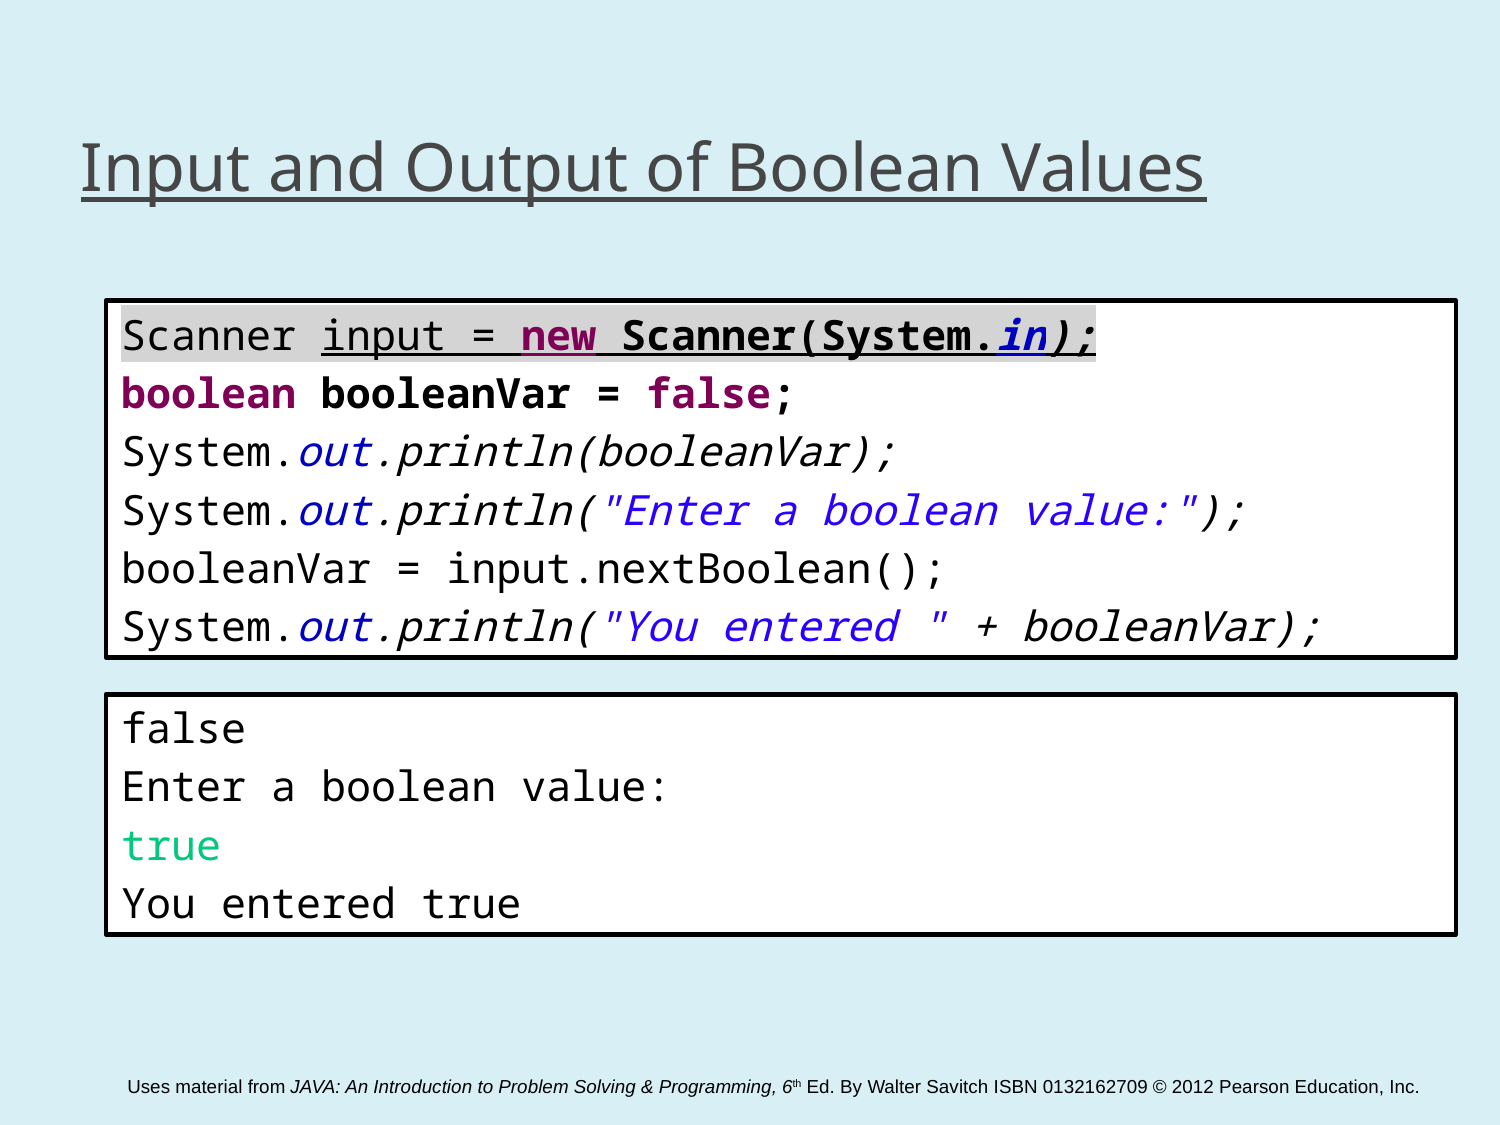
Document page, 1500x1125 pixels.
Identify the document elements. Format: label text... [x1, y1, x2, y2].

text_box false Enter a boolean value: true You entered true [105, 694, 1456, 935]
text_box Scanner input = new Scanner(System.in); boolean booleanVar = false; System.out.println(booleanVar); System.out.println("Enter a boolean value:"); booleanVar = input.nextBoolean(); System.out.println("You entered " + booleanVar); [105, 300, 1456, 658]
title Input and Output of Boolean Values [65, 63, 1500, 267]
